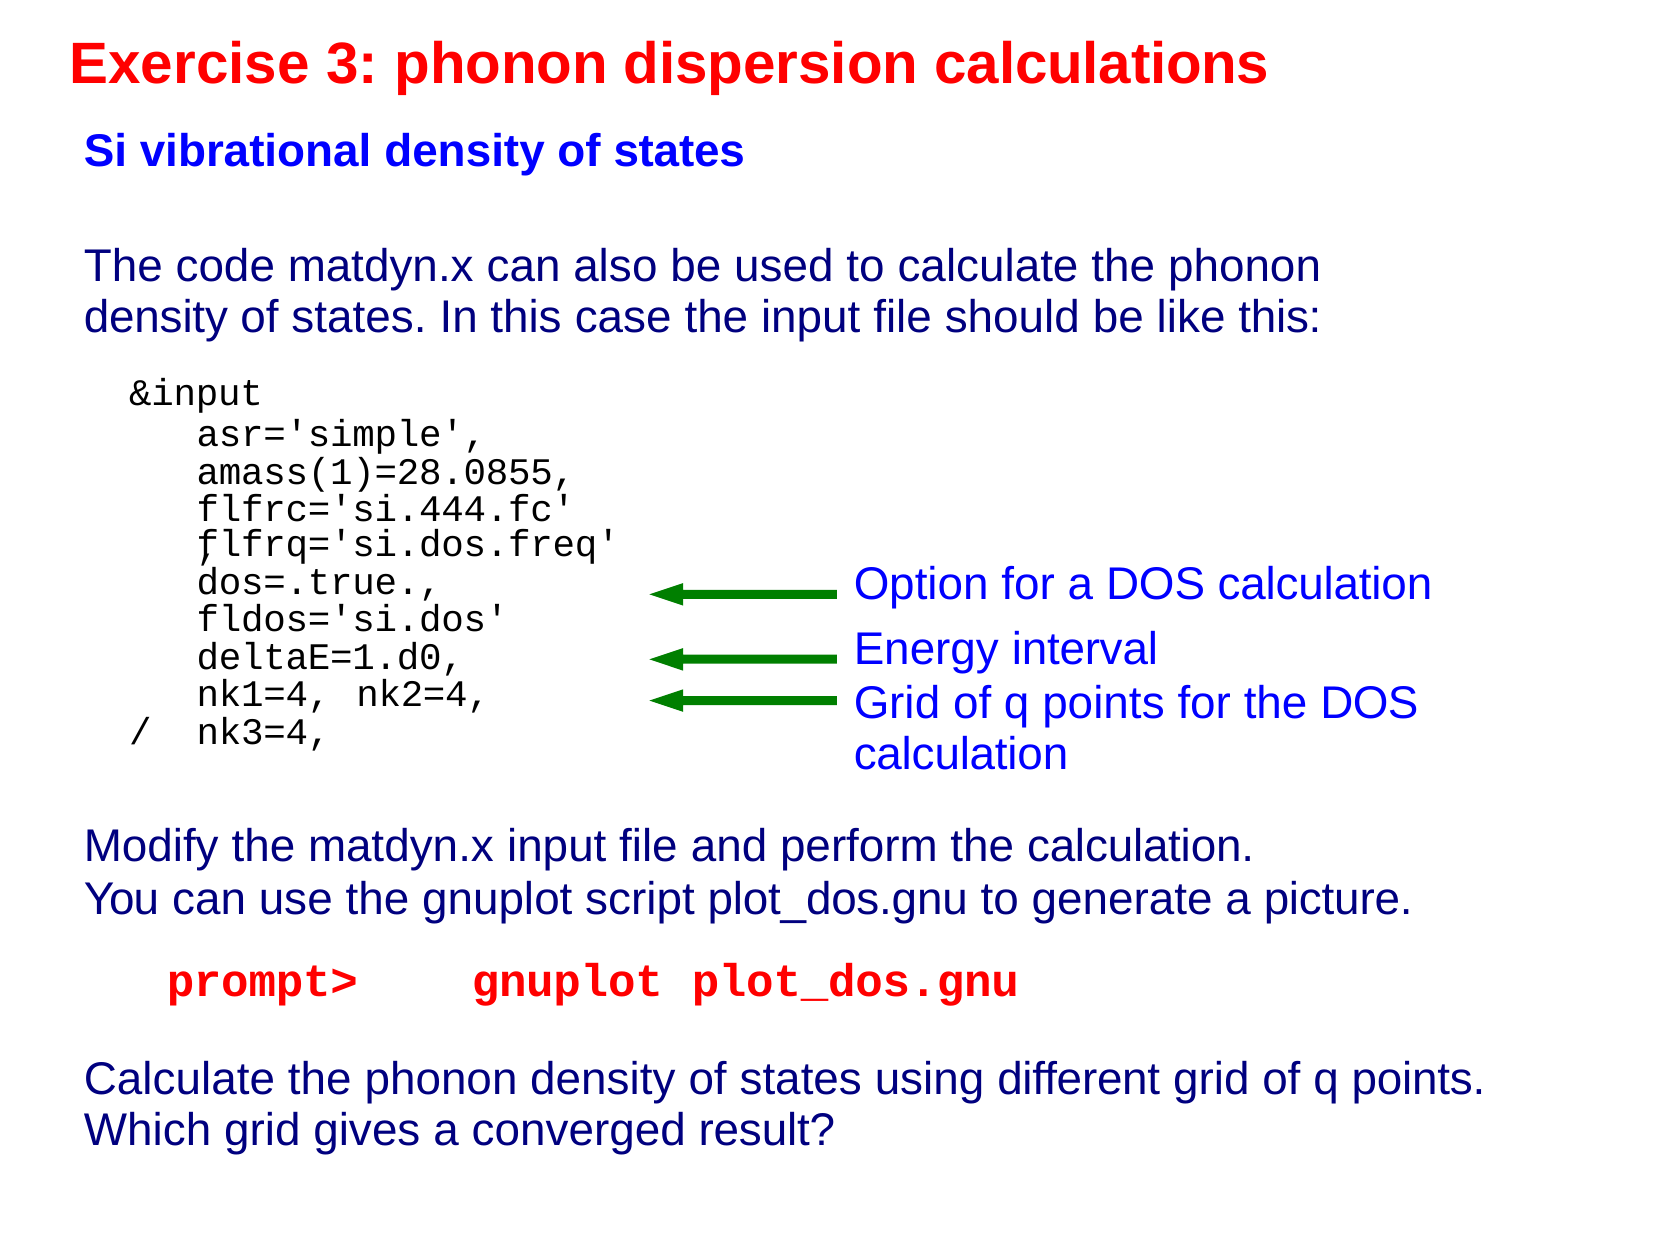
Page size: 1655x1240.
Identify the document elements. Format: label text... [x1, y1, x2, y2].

text_box Si vibrational density of states The code matdyn.x can also be used to calculate the phonon density of states. In this case the input file should be like this: &input asr='simple', amass(1)=28.0855, flfrc='si.444.fc', [81, 118, 1478, 567]
text_box [649, 648, 837, 671]
text_box / [127, 704, 154, 752]
title Exercise 3: phonon dispersion calculations [67, 22, 1276, 232]
text_box flfrq='si.dos.freq' dos=.true., fldos='si.dos' deltaE=1.d0, nk1=4, nk2=4, nk3=4, [194, 517, 649, 752]
text_box Option for a DOS calculation Energy interval Grid of q points for the DOS calculation [851, 541, 1437, 779]
text_box [649, 583, 837, 606]
text_box Modify the matdyn.x input file and perform the calculation. You can use the gnuplot script plot_dos.gnu to generate a picture. prompt> gnuplot plot_dos.gnu Calculate the phonon density of states using different grid of q points. Which grid gives a converged result? [81, 814, 1487, 1155]
text_box [649, 689, 837, 712]
